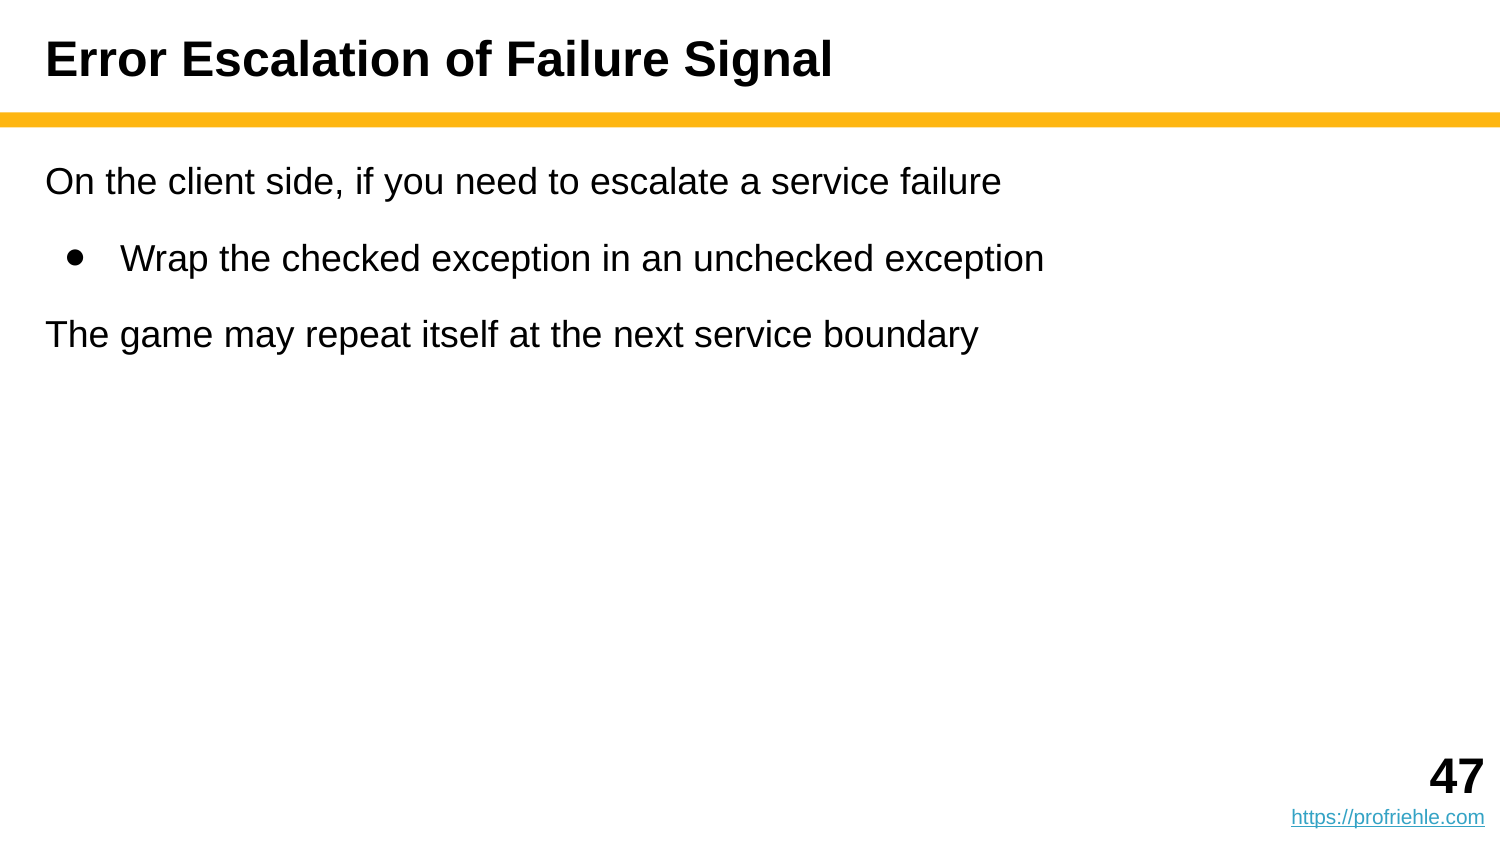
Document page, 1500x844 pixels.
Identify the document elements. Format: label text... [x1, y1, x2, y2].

slide_number ‹#› https://profriehle.com [1200, 693, 1500, 844]
title Error Escalation of Failure Signal [0, 0, 1500, 113]
list On the client side, if you need to escalate a service failure Wrap the checked exception in an unchecked exception The game may repeat itself at the next service boundary [45, 150, 1455, 825]
